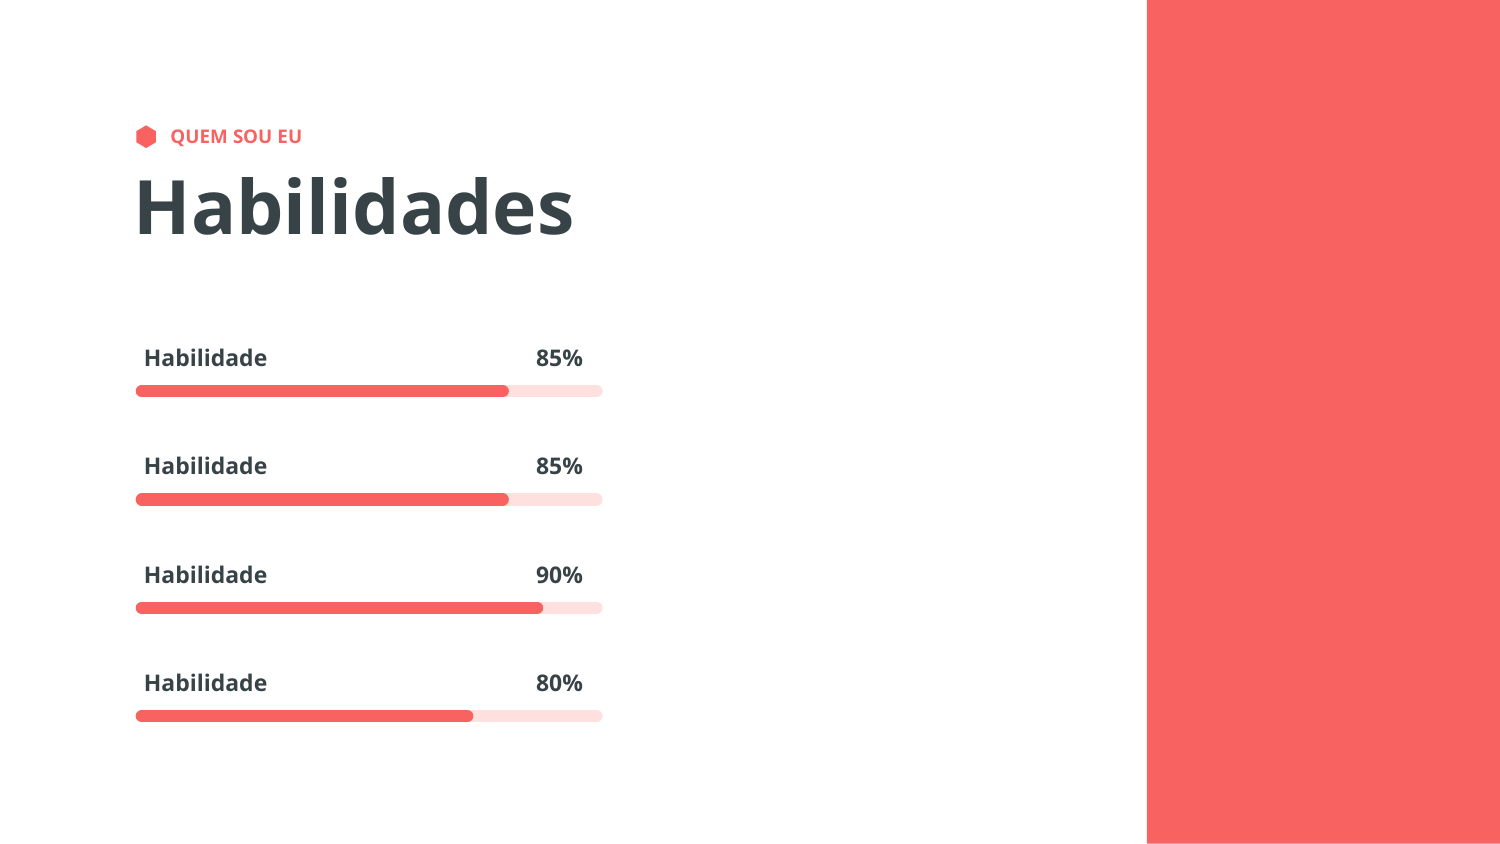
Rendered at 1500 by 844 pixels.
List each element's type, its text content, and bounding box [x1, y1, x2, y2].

text_box 85% [336, 322, 598, 379]
text_box Habilidade [129, 539, 336, 596]
text_box Habilidade [129, 322, 336, 379]
text_box Habilidade [129, 431, 336, 487]
picture [774, 0, 1500, 844]
text_box 85% [336, 431, 598, 487]
text_box 80% [336, 647, 598, 704]
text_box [136, 117, 323, 156]
text_box Habilidades [119, 152, 713, 258]
text_box 90% [336, 539, 598, 596]
text_box Habilidade [129, 647, 336, 704]
